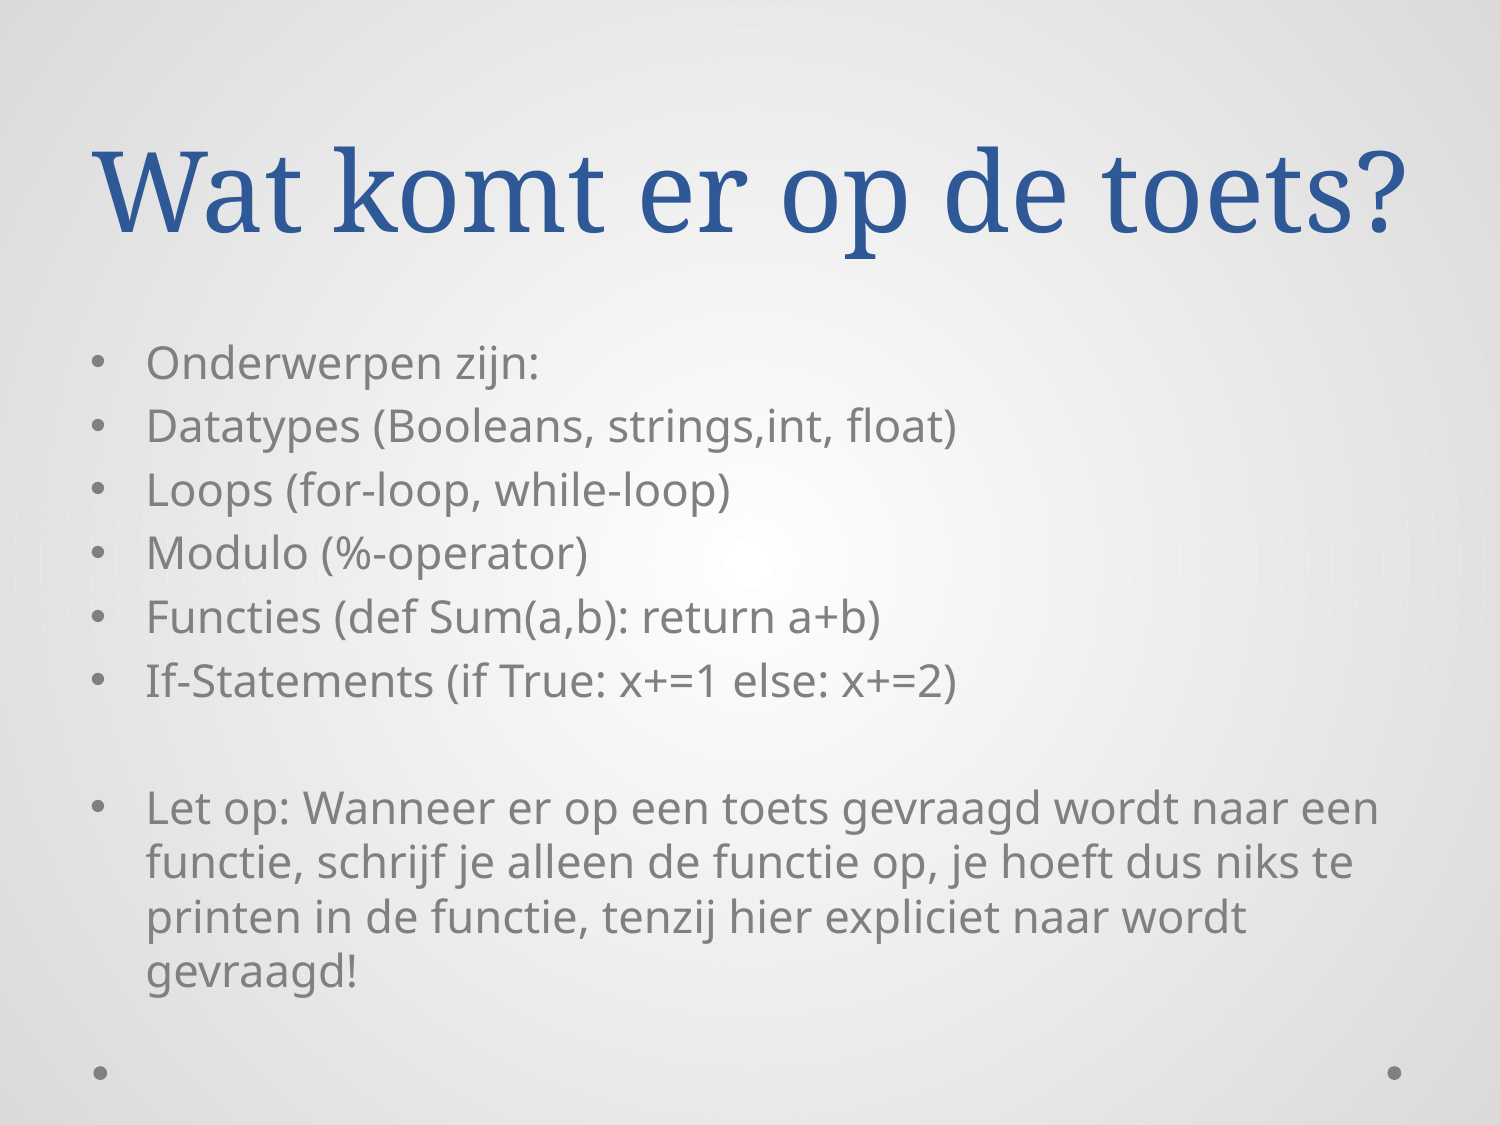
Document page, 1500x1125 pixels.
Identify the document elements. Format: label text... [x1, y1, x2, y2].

list Onderwerpen zijn: Datatypes (Booleans, strings,int, float) Loops (for-loop, while-loop) Modulo (%-operator) Functies (def Sum(a,b): return a+b) If-Statements (if True: x+=1 else: x+=2) Let op: Wanneer er op een toets gevraagd wordt naar een functie, schrijf je alleen de functie op, je hoeft dus niks te printen in de functie, tenzij hier expliciet naar wordt gevraagd! [75, 262, 1425, 1005]
title Wat komt er op de toets? [75, 0, 1425, 262]
